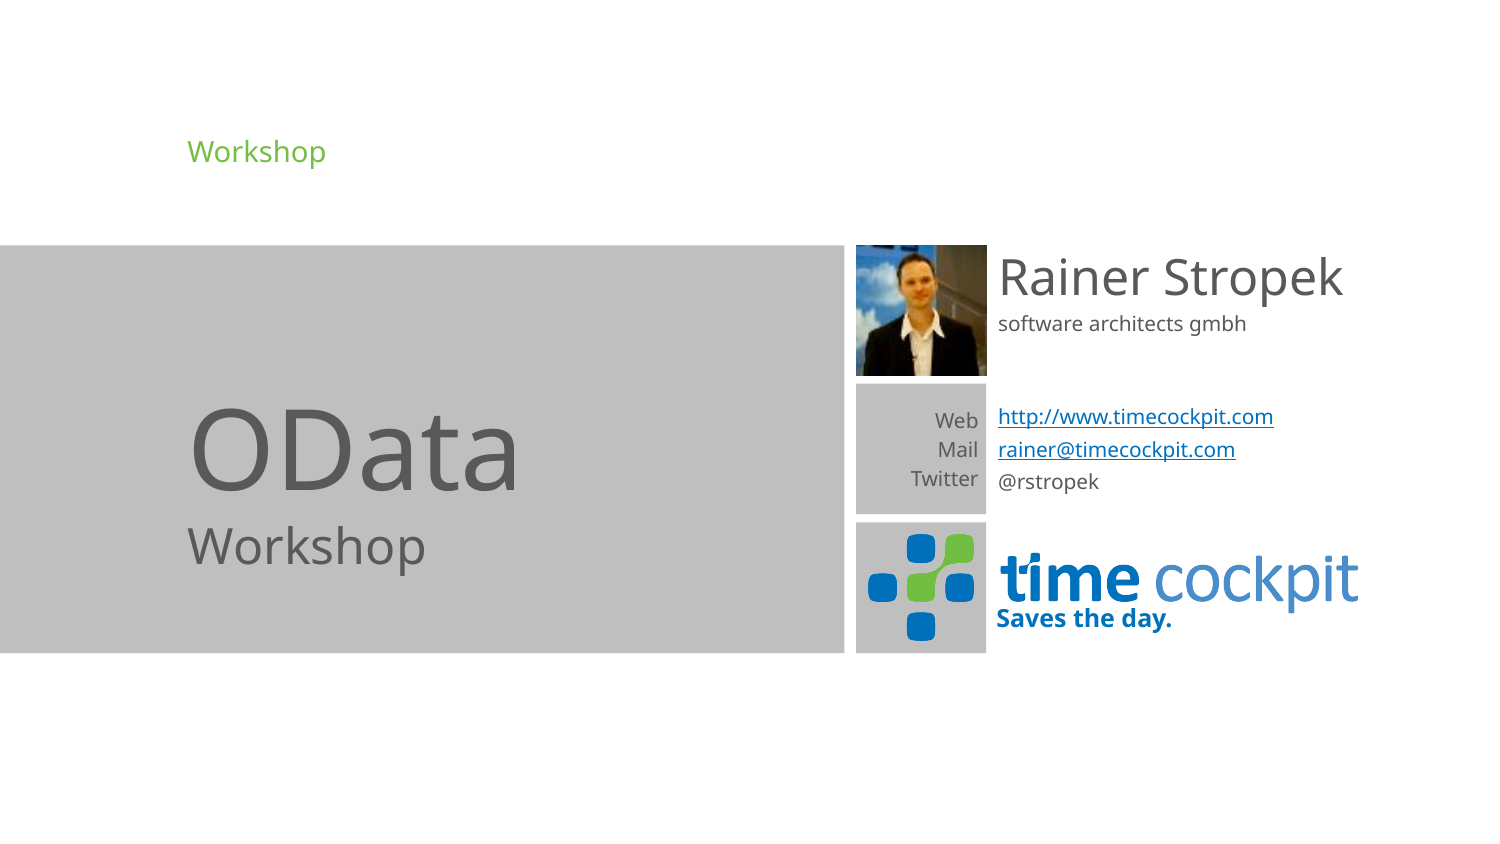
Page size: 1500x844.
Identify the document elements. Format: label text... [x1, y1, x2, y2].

list Rainer Stropek [998, 245, 1483, 310]
list Workshop [187, 514, 810, 575]
title OData [187, 401, 809, 514]
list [856, 245, 987, 376]
list Web Mail Twitter [856, 383, 987, 515]
picture [868, 534, 974, 641]
list http://www.timecockpit.com rainer@timecockpit.com @rstropek [998, 383, 1483, 515]
list software architects gmbh [998, 310, 1483, 376]
list Workshop [187, 55, 1459, 169]
picture [993, 537, 1358, 614]
